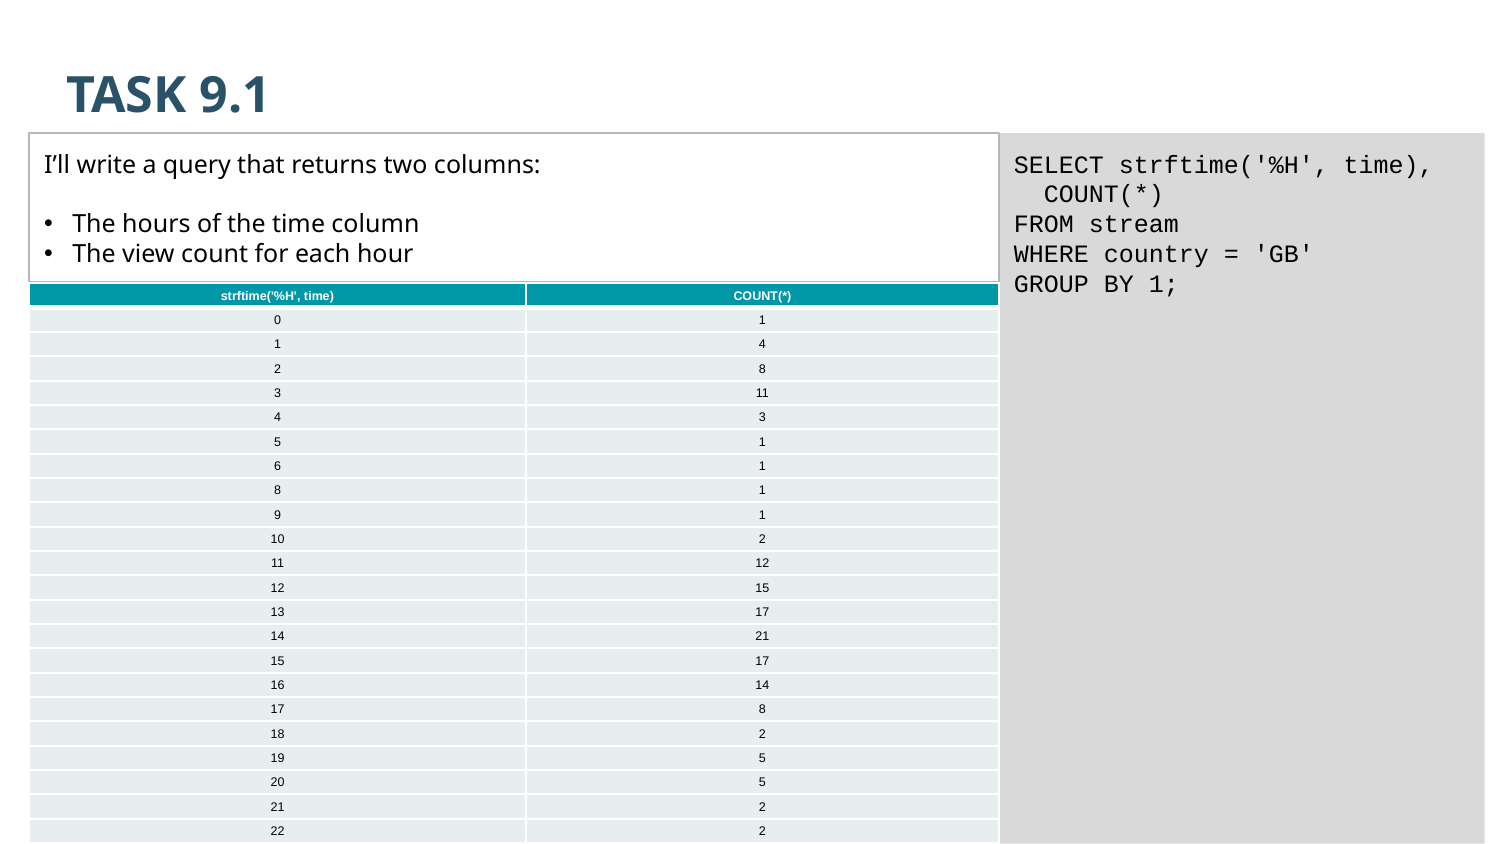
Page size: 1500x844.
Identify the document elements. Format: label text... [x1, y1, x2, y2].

table_cell 8 [30, 479, 525, 501]
table_cell 14 [30, 625, 525, 647]
table_cell 8 [527, 357, 998, 380]
table_cell 2 [527, 722, 998, 745]
table_cell 15 [527, 576, 998, 599]
table_cell 14 [527, 674, 998, 696]
table_cell 2 [527, 820, 998, 842]
table_cell 6 [30, 455, 525, 477]
table_cell 13 [30, 601, 525, 623]
table_cell 2 [527, 795, 998, 818]
table_cell 1 [527, 455, 998, 477]
table_cell 4 [527, 333, 998, 355]
table_cell 1 [527, 430, 998, 453]
text_box SELECT strftime('%H', time), COUNT(*) FROM stream WHERE country = 'GB' GROUP BY 1; [999, 133, 1485, 844]
table_cell 17 [527, 649, 998, 672]
table_cell 2 [30, 357, 525, 380]
table_cell 3 [30, 382, 525, 404]
table_cell 9 [30, 503, 525, 526]
table_header strftime('%H', time) [30, 284, 525, 305]
table_cell 17 [527, 601, 998, 623]
table_cell 11 [30, 552, 525, 574]
table_cell 21 [30, 795, 525, 818]
table_cell 1 [527, 310, 998, 331]
table_cell 0 [30, 310, 525, 331]
table_cell 17 [30, 698, 525, 720]
table_cell 22 [30, 820, 525, 842]
table_cell 16 [30, 674, 525, 696]
table_cell 8 [527, 698, 998, 720]
table_cell 15 [30, 649, 525, 672]
table_cell 21 [527, 625, 998, 647]
table_cell 12 [30, 576, 525, 599]
table_cell 18 [30, 722, 525, 745]
table_cell 10 [30, 528, 525, 550]
table_cell 4 [30, 406, 525, 428]
text_box I’ll write a query that returns two columns: The hours of the time column The view count for each hour [29, 133, 999, 282]
table_cell 1 [527, 479, 998, 501]
table_cell 1 [527, 503, 998, 526]
table_cell 5 [527, 771, 998, 793]
table_cell 11 [527, 382, 998, 404]
text_box TASK 9.1 [51, 0, 1449, 133]
table_cell 12 [527, 552, 998, 574]
table_cell 2 [527, 528, 998, 550]
table_cell 20 [30, 771, 525, 793]
table_cell 3 [527, 406, 998, 428]
table_cell 1 [30, 333, 525, 355]
table_cell 19 [30, 747, 525, 769]
table_header COUNT(*) [527, 284, 998, 305]
table_cell 5 [30, 430, 525, 453]
table_cell 5 [527, 747, 998, 769]
